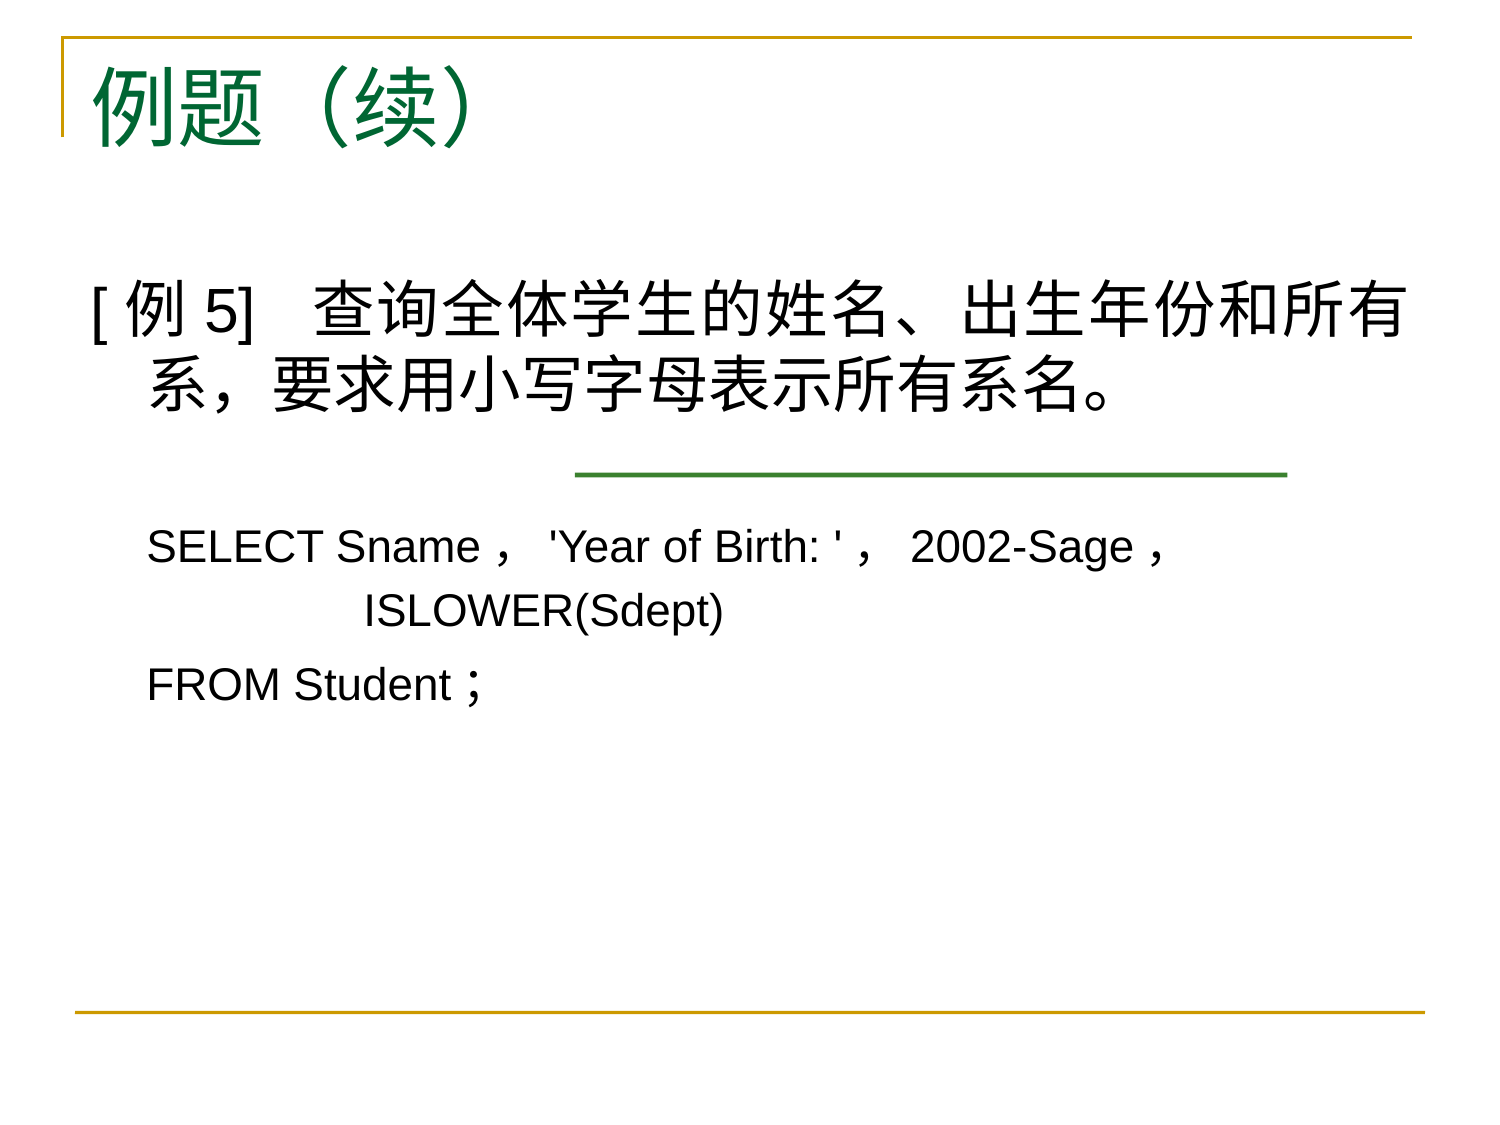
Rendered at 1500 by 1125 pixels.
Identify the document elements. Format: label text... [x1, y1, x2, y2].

list [例5] 查询全体学生的姓名、出生年份和所有系，要求用小写字母表示所有系名。 SELECT Sname，'Year of Birth: '，2002-Sage， ISLOWER(Sdept) FROM Student； [75, 262, 1425, 1006]
title 例题（续） [75, 45, 1425, 233]
